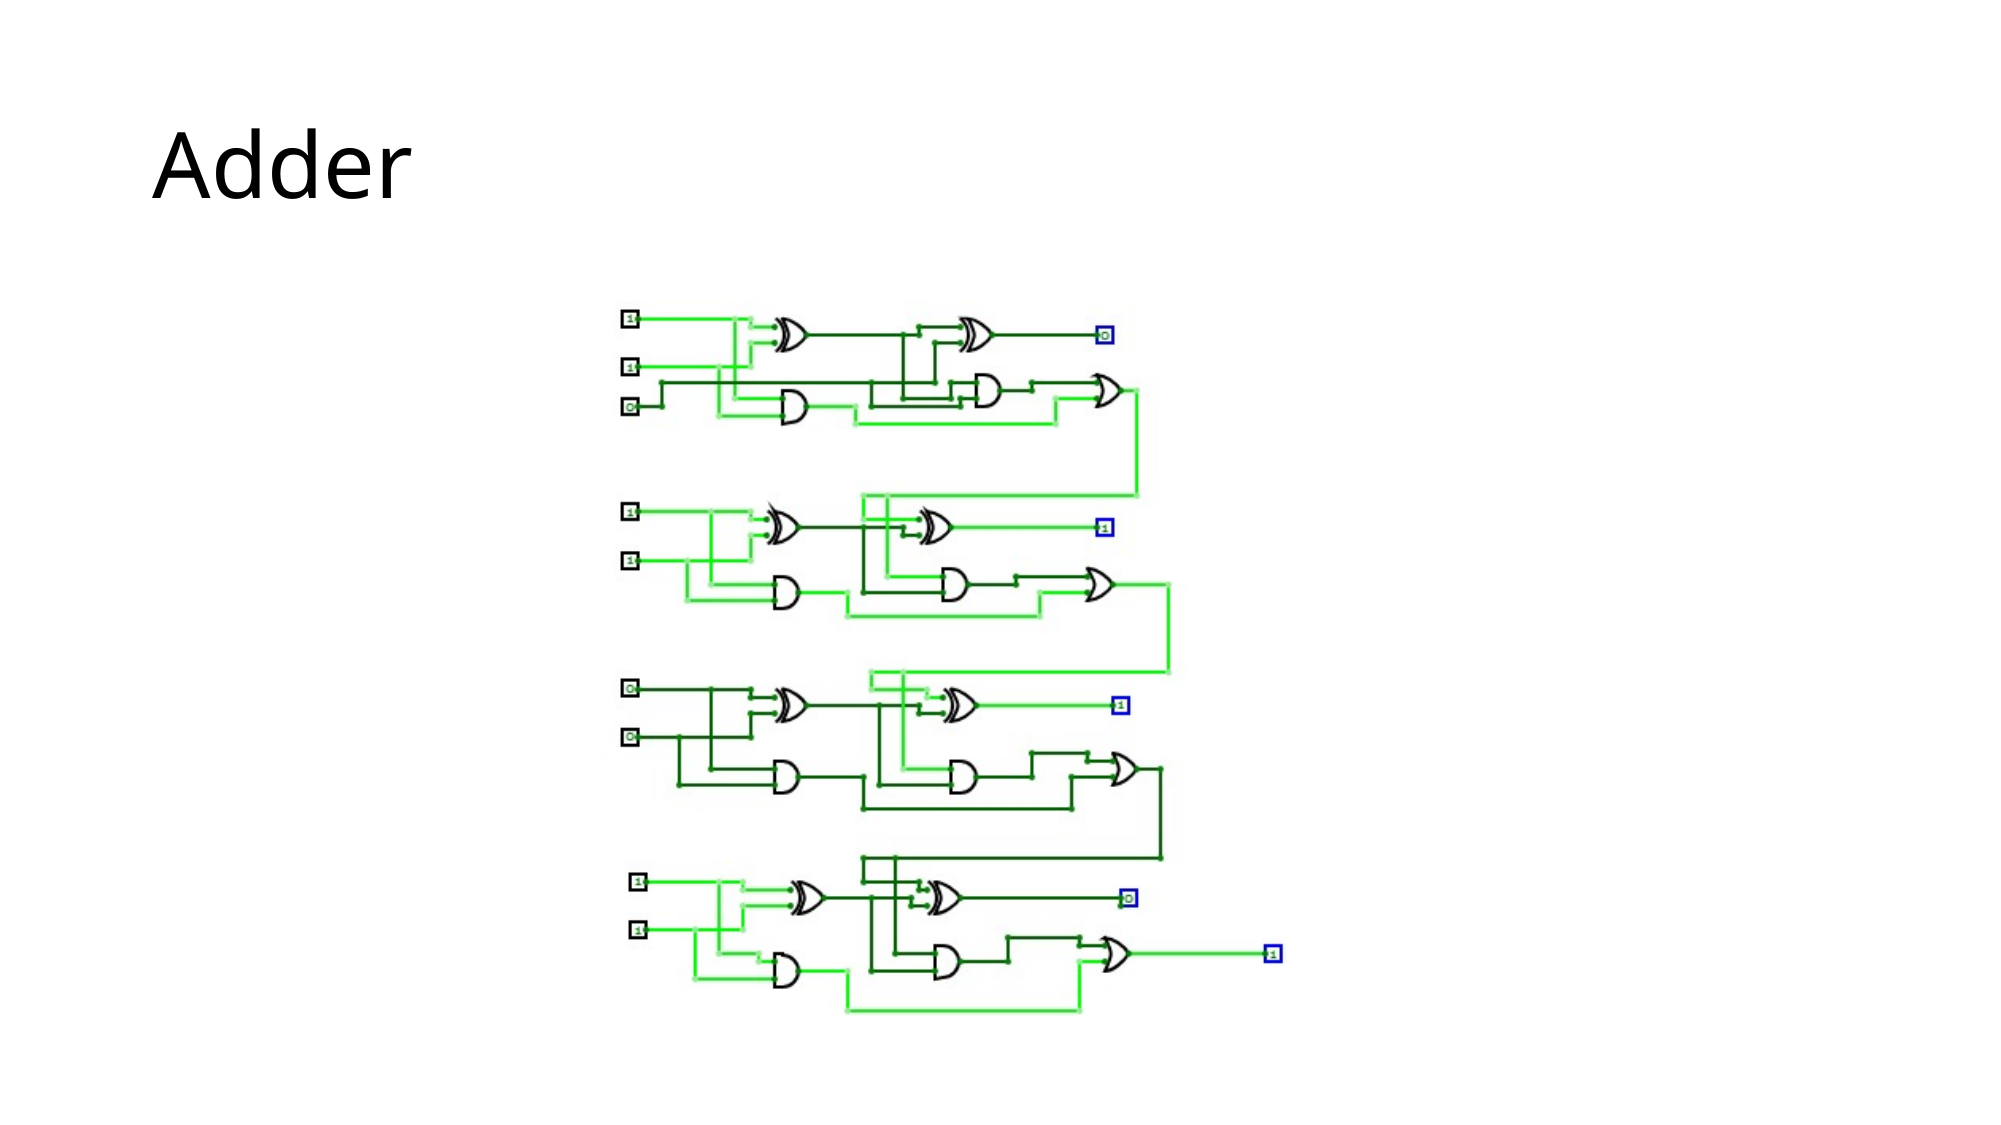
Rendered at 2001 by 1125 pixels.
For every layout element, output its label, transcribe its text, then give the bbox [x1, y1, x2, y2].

title Adder [137, 59, 1863, 278]
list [297, 251, 1607, 1070]
